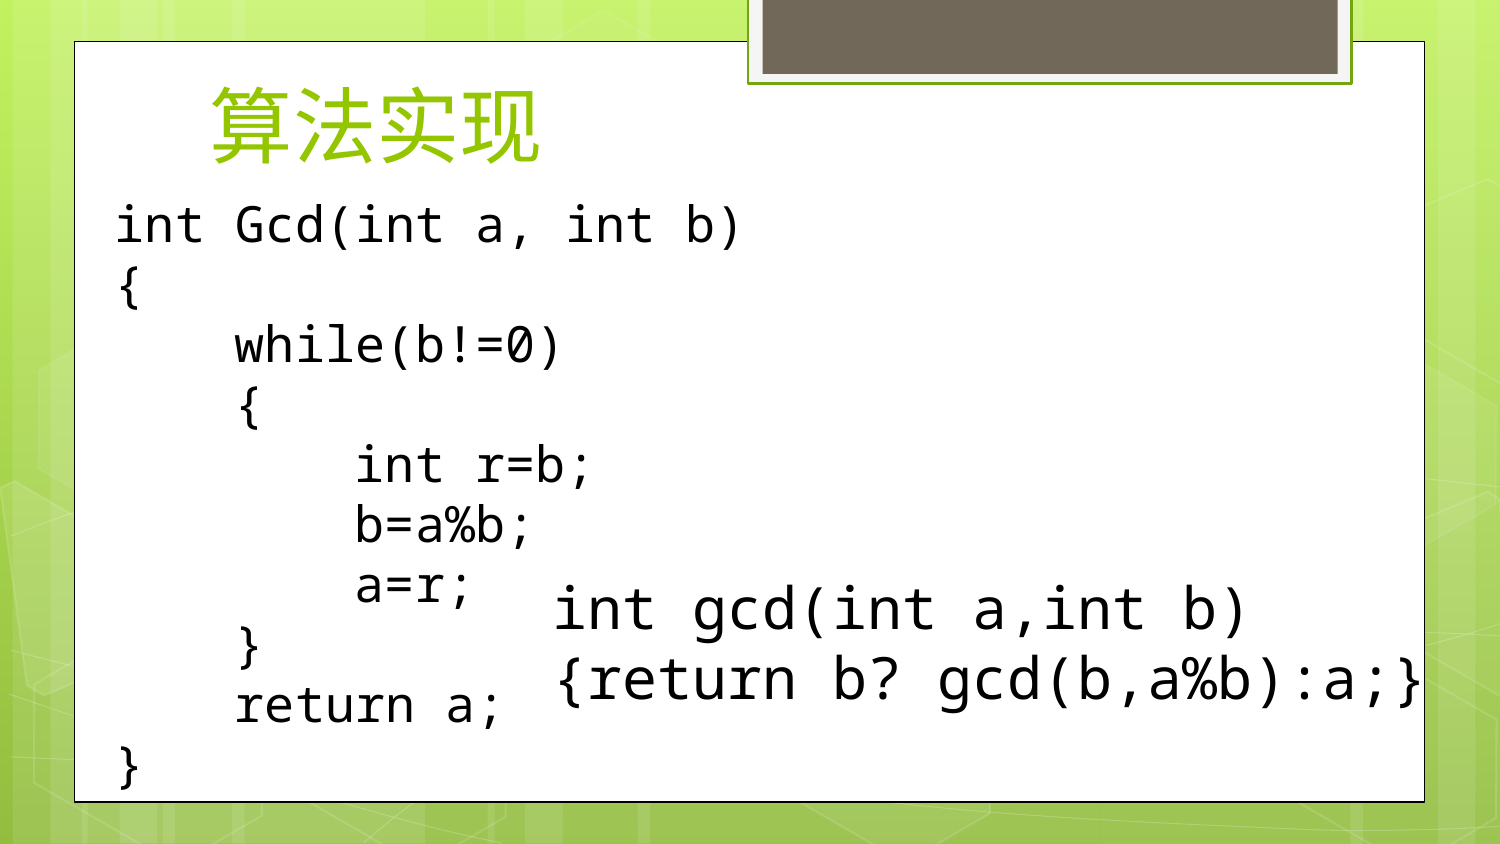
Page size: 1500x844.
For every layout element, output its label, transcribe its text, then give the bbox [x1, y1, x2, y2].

text_box int gcd(int a,int b) {return b? gcd(b,a%b):a;} [537, 563, 1459, 719]
title 算法实现 [194, 40, 1348, 182]
text_box int Gcd(int a, int b) { while(b!=0) { int r=b; b=a%b; a=r; } return a; } [100, 185, 845, 801]
